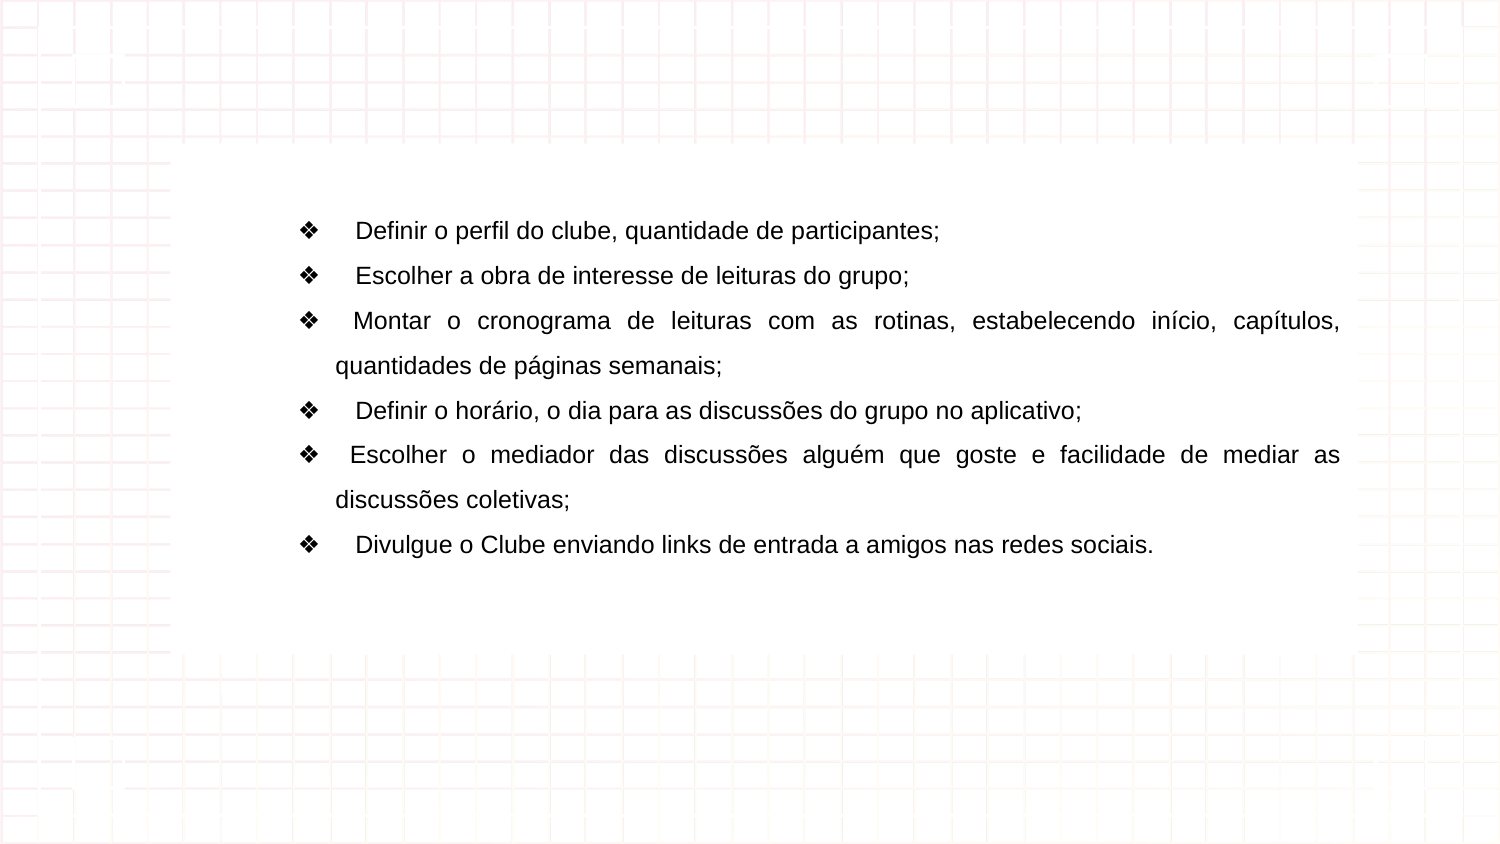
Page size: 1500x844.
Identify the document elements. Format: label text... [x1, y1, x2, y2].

subtitle ❖ Definir o perfil do clube, quantidade de participantes; ❖ Escolher a obra de interesse de leituras do grupo; ❖ Montar o cronograma de leituras com as rotinas, estabelecendo início, capítulos, quantidades de páginas semanais; ❖ Definir o horário, o dia para as discussões do grupo no aplicativo; ❖ Escolher o mediador das discussões alguém que goste e facilidade de mediar as discussões coletivas; ❖ Divulgue o Clube enviando links de entrada a amigos nas redes sociais. [170, 143, 1358, 655]
